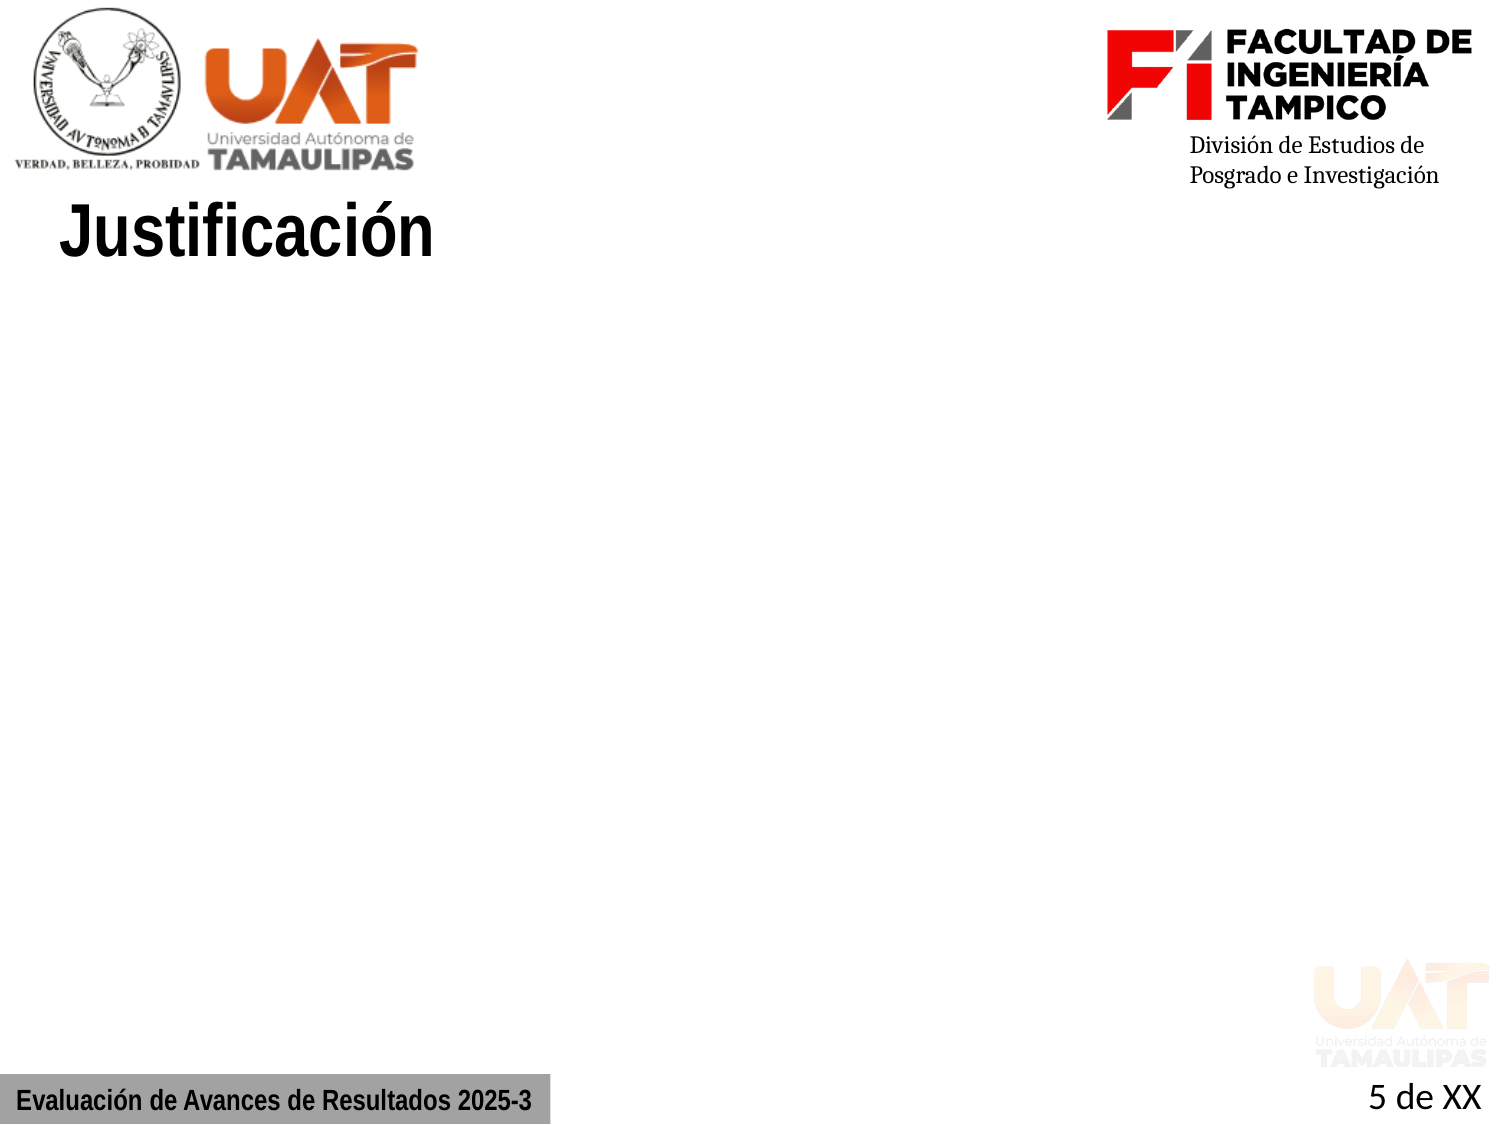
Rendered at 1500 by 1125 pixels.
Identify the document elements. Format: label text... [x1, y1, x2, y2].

picture [1045, 2, 1500, 162]
text_box División de Estudios de Posgrado e Investigación [1174, 121, 1473, 212]
picture [11, 2, 421, 176]
text_box Justificación [44, 173, 563, 279]
text_box Evaluación de Avances de Resultados 2025-3 [0, 1074, 551, 1124]
